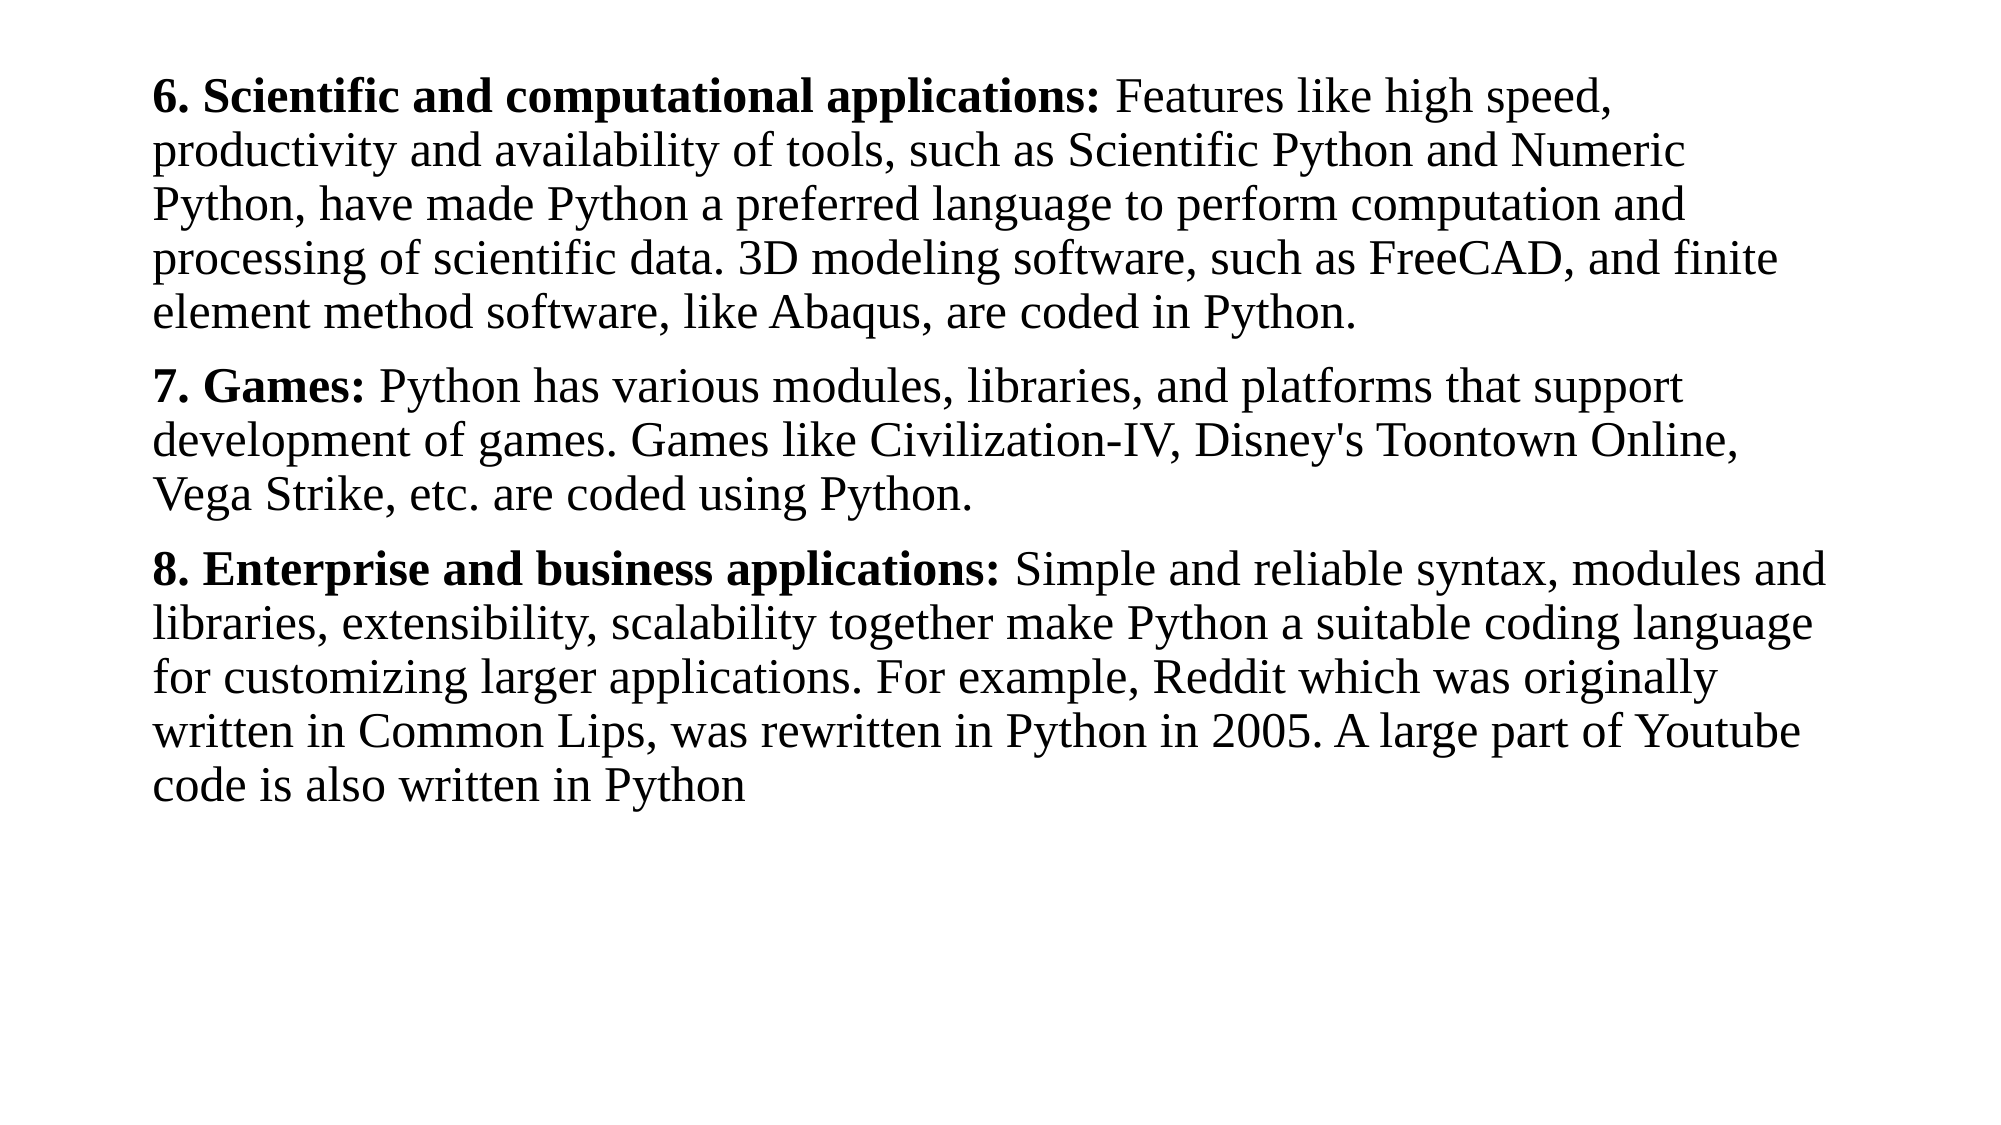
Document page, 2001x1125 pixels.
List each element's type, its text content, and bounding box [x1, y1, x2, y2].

list 6. Scientific and computational applications: Features like high speed, productivity and availability of tools, such as Scientific Python and Numeric Python, have made Python a preferred language to perform computation and processing of scientific data. 3D modeling software, such as FreeCAD, and finite element method software, like Abaqus, are coded in Python. 7. Games: Python has various modules, libraries, and platforms that support development of games. Games like Civilization-IV, Disney's Toontown Online, Vega Strike, etc. are coded using Python. 8. Enterprise and business applications: Simple and reliable syntax, modules and libraries, extensibility, scalability together make Python a suitable coding language for customizing larger applications. For example, Reddit which was originally written in Common Lips, was rewritten in Python in 2005. A large part of Youtube code is also written in Python [137, 61, 1863, 1014]
